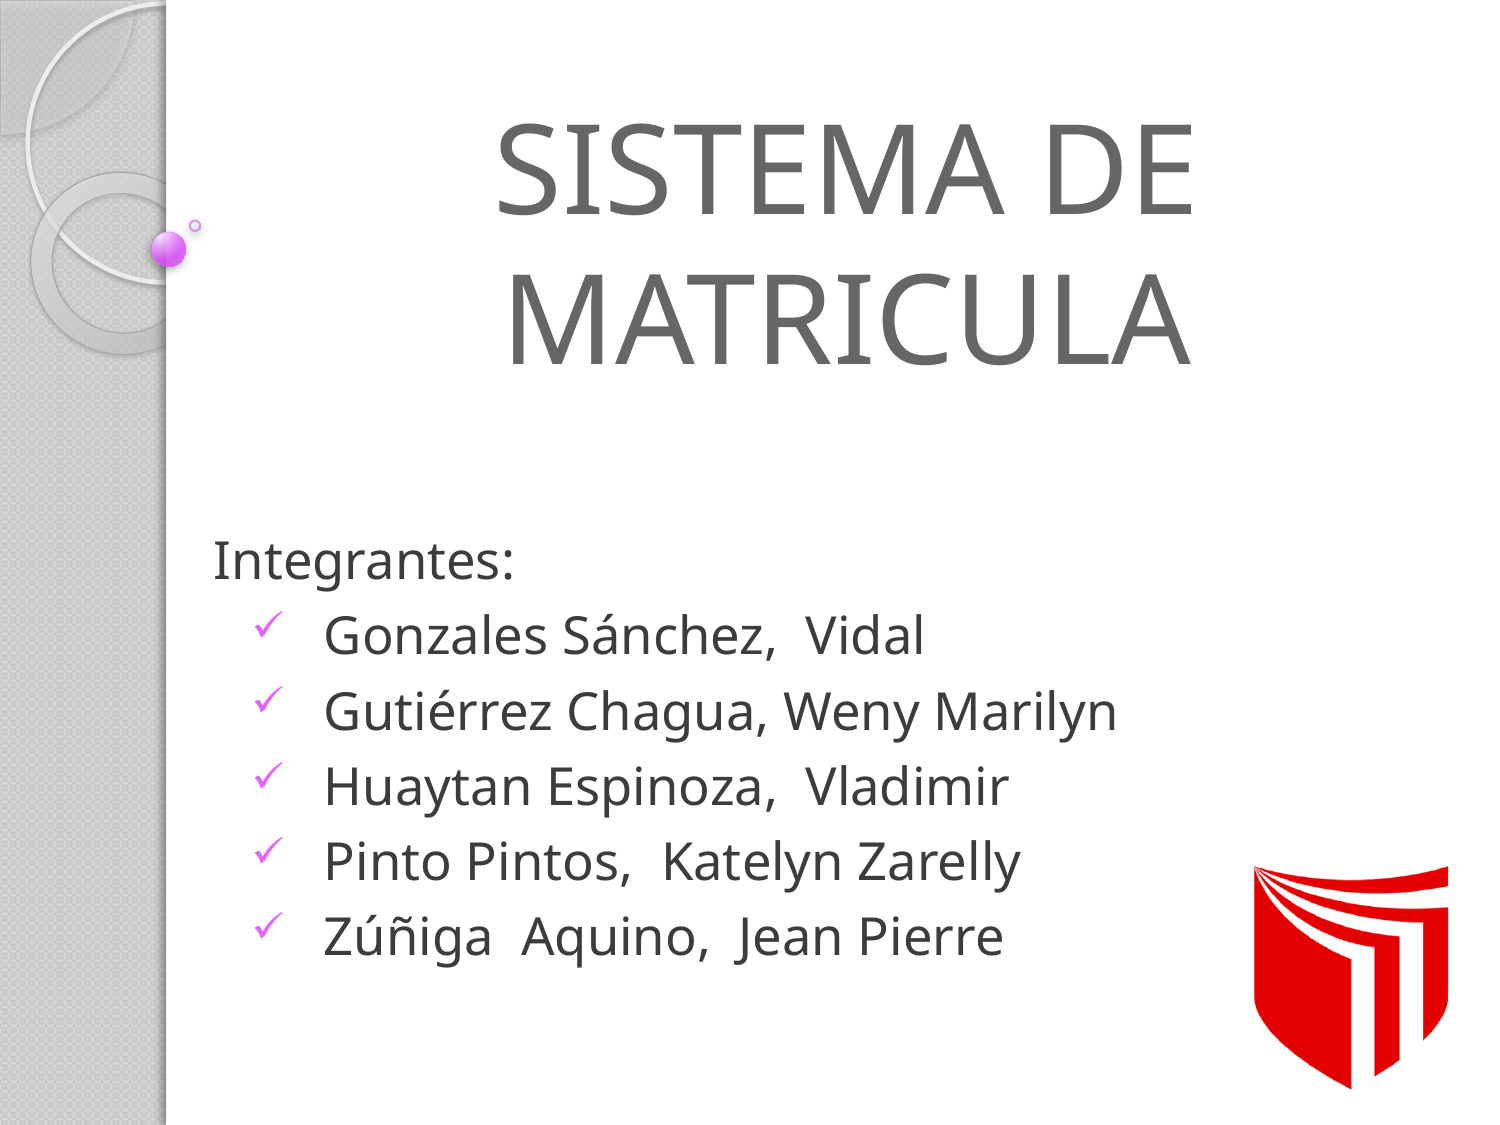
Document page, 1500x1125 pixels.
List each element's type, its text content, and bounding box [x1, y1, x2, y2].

title SISTEMA DE MATRICULA [234, 59, 1459, 398]
picture [1245, 857, 1456, 1099]
subtitle Integrantes: Gonzales Sánchez, Vidal Gutiérrez Chagua, Weny Marilyn Huaytan Espinoza, Vladimir Pinto Pintos, Katelyn Zarelly Zúñiga Aquino, Jean Pierre [194, 527, 1270, 976]
